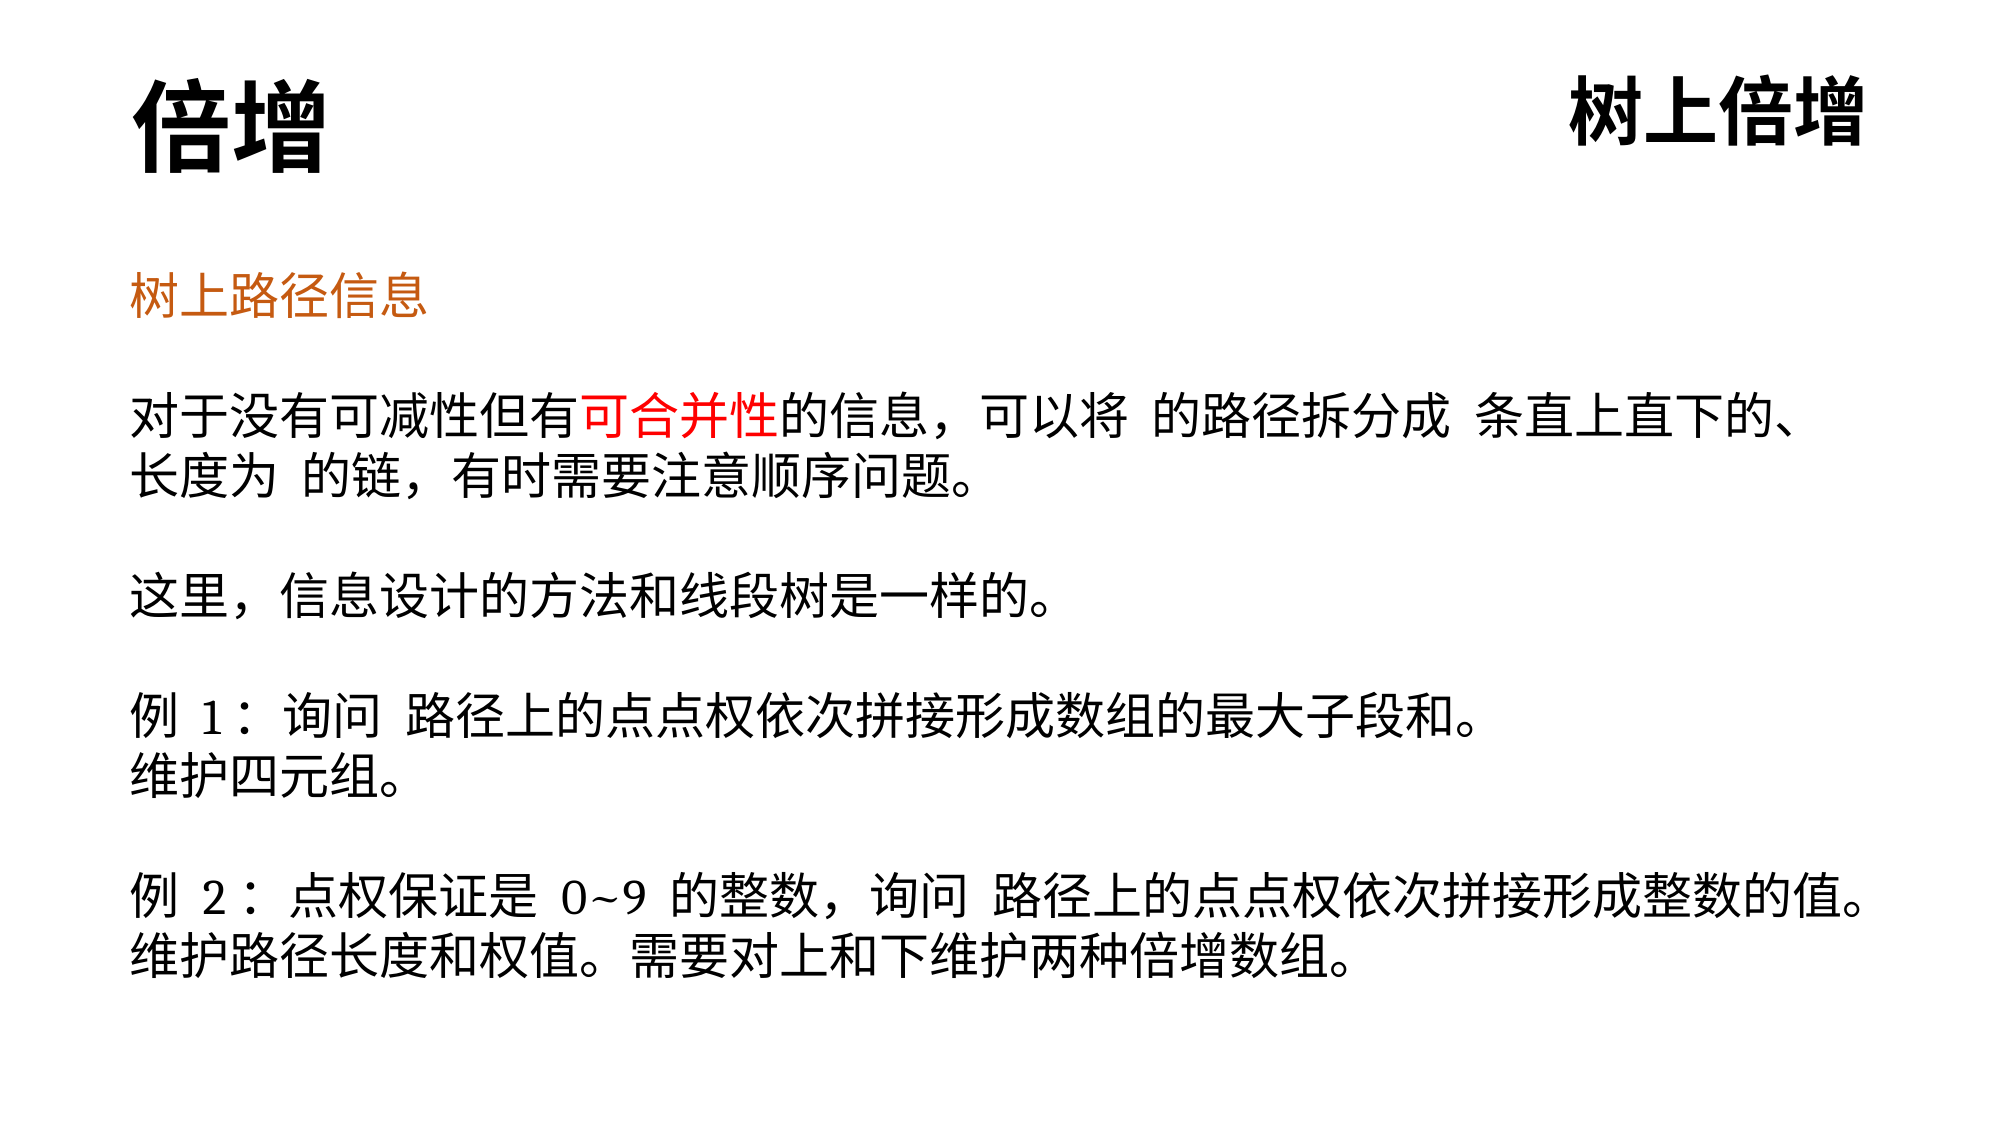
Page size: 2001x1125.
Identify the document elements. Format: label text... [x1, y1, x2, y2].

text_box 树上倍增 [1553, 56, 1883, 162]
text_box 倍增 [116, 56, 347, 192]
